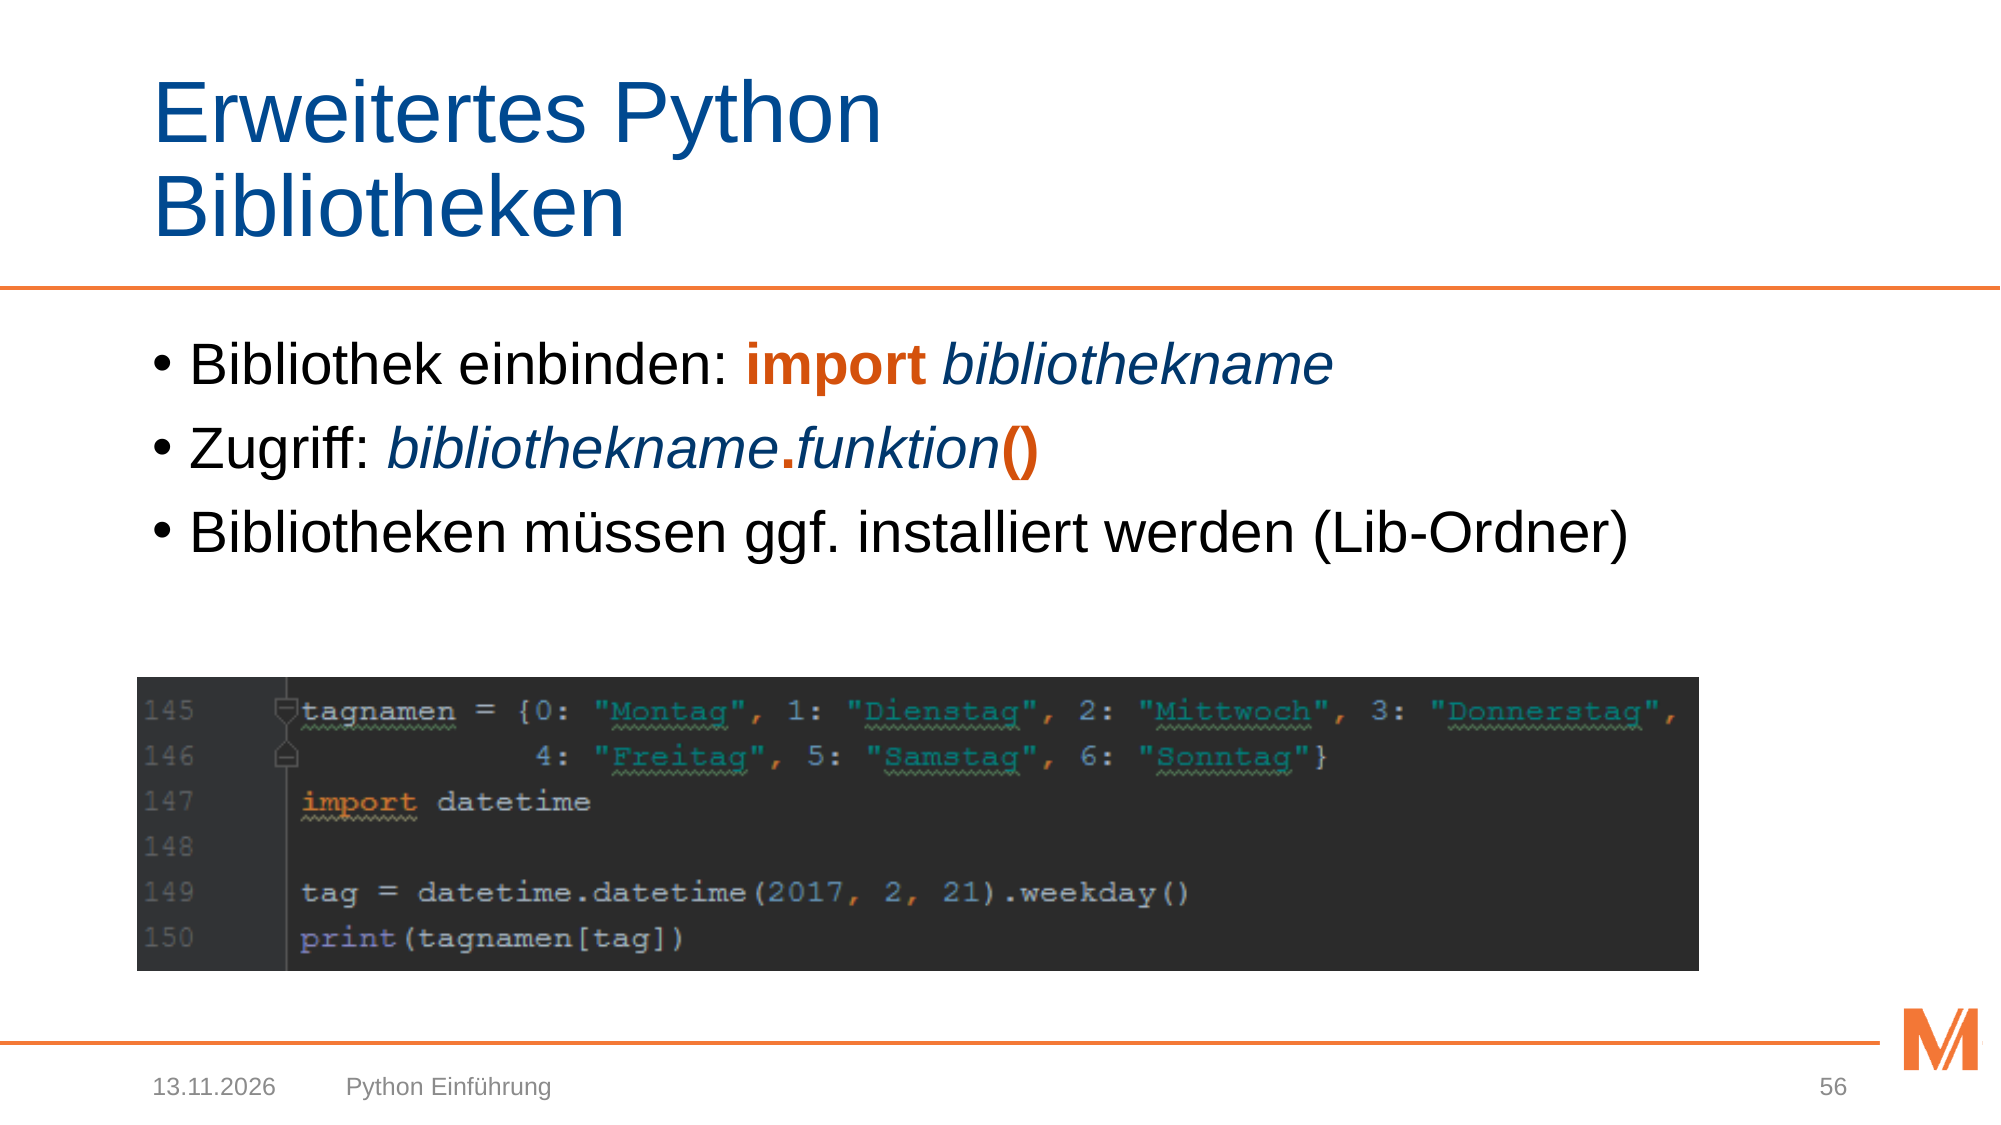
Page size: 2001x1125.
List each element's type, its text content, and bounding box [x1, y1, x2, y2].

picture [137, 677, 1699, 971]
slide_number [137, 1055, 313, 1116]
title Erweitertes Python Bibliotheken [137, 59, 1984, 264]
footer Python Einführung [330, 1055, 1721, 1116]
list Bibliothek einbinden: import bibliothekname Zugriff: bibliothekname.funktion() Bibliotheken müssen ggf. installiert werden (Lib-Ordner) [137, 327, 1875, 1028]
picture [1879, 989, 1982, 1097]
slide_number 56 [1743, 1055, 1863, 1116]
